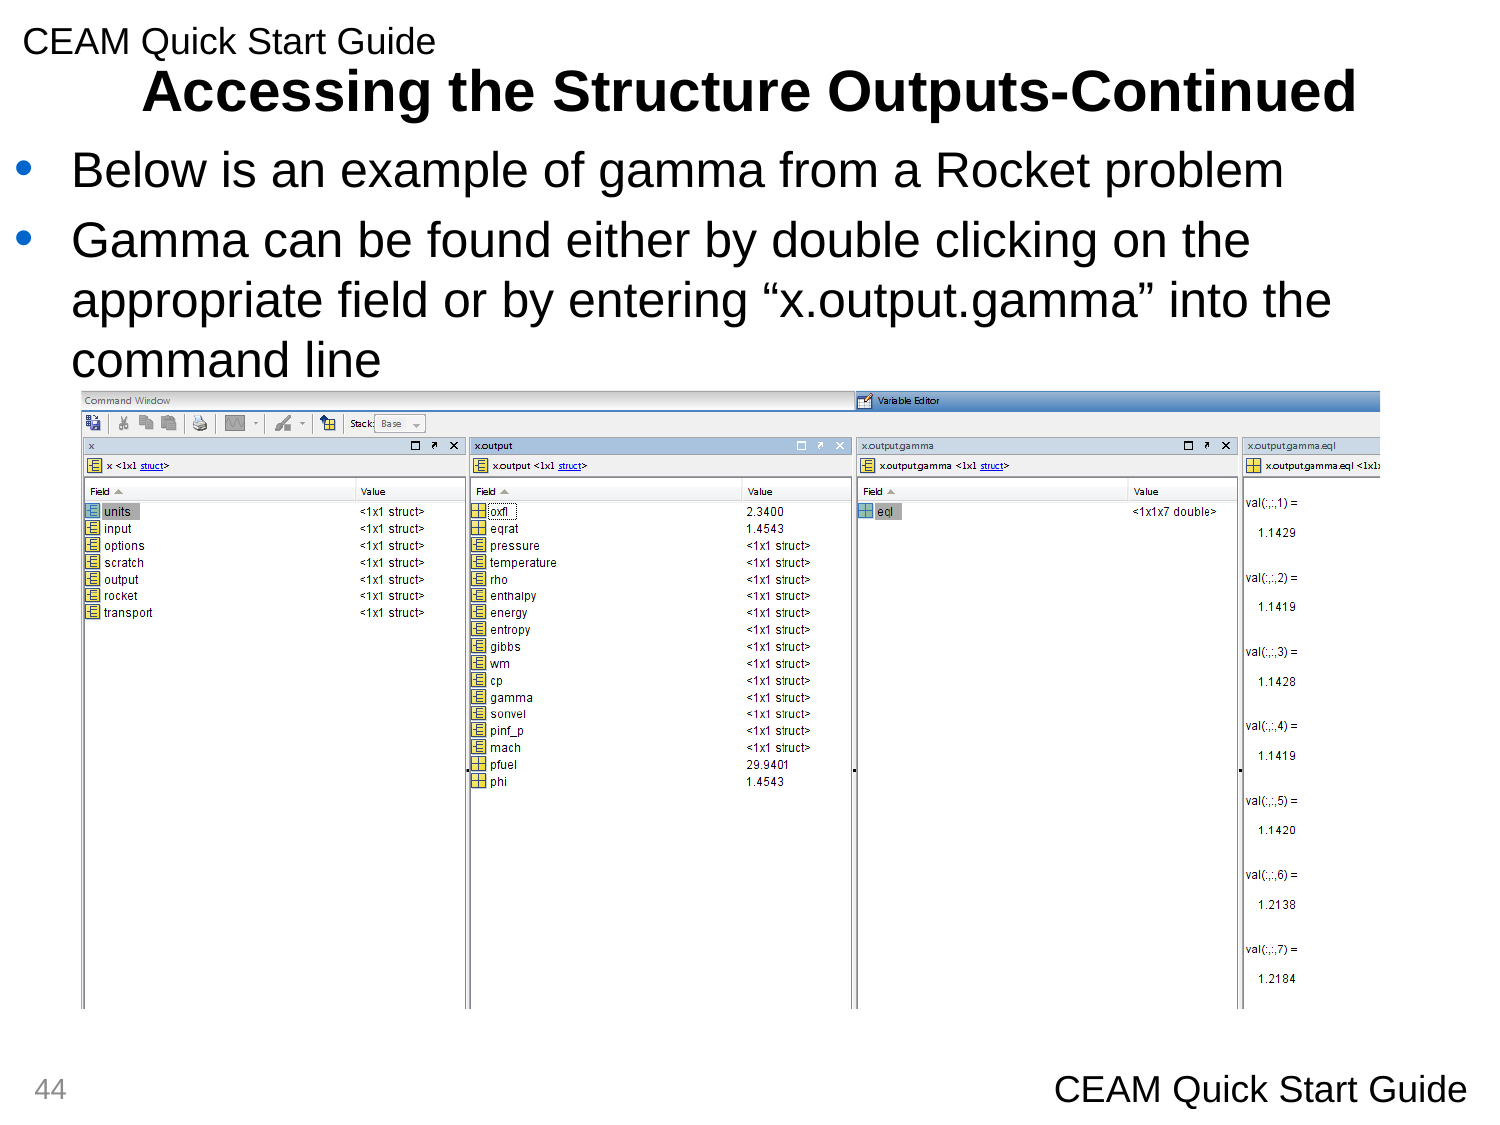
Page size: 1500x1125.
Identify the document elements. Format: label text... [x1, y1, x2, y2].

text_box Below is an example of gamma from a Rocket problem Gamma can be found either by double clicking on the appropriate field or by entering “x.output.gamma” into the command line [0, 130, 1500, 1009]
title Accessing the Structure Outputs-Continued [75, 45, 1425, 131]
slide_number 44 [5, 1058, 96, 1118]
picture [80, 390, 1381, 1009]
